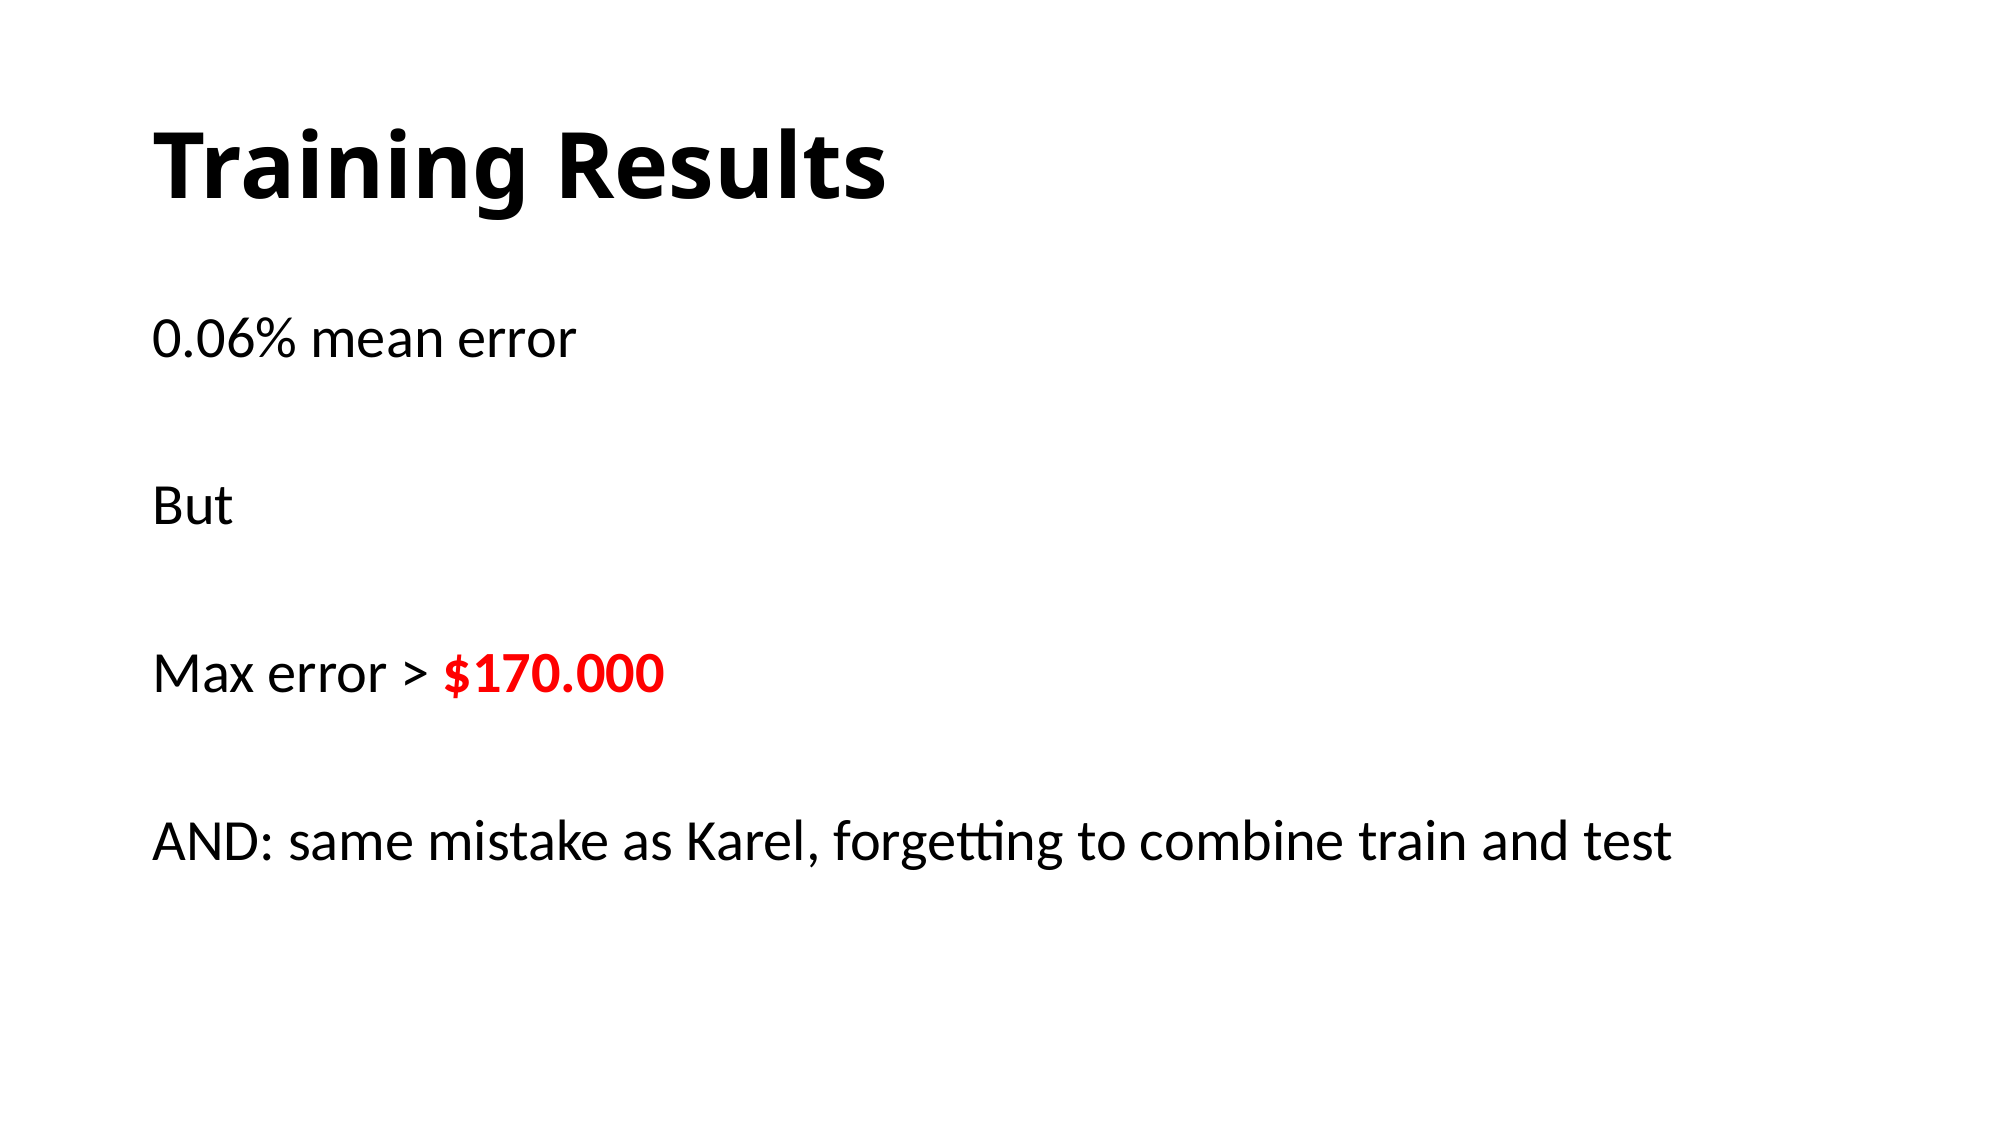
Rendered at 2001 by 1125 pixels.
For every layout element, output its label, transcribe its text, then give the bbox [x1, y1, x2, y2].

title Training Results [137, 59, 1863, 278]
list 0.06% mean error But Max error > $170.000 AND: same mistake as Karel, forgetting to combine train and test [137, 299, 1863, 1014]
